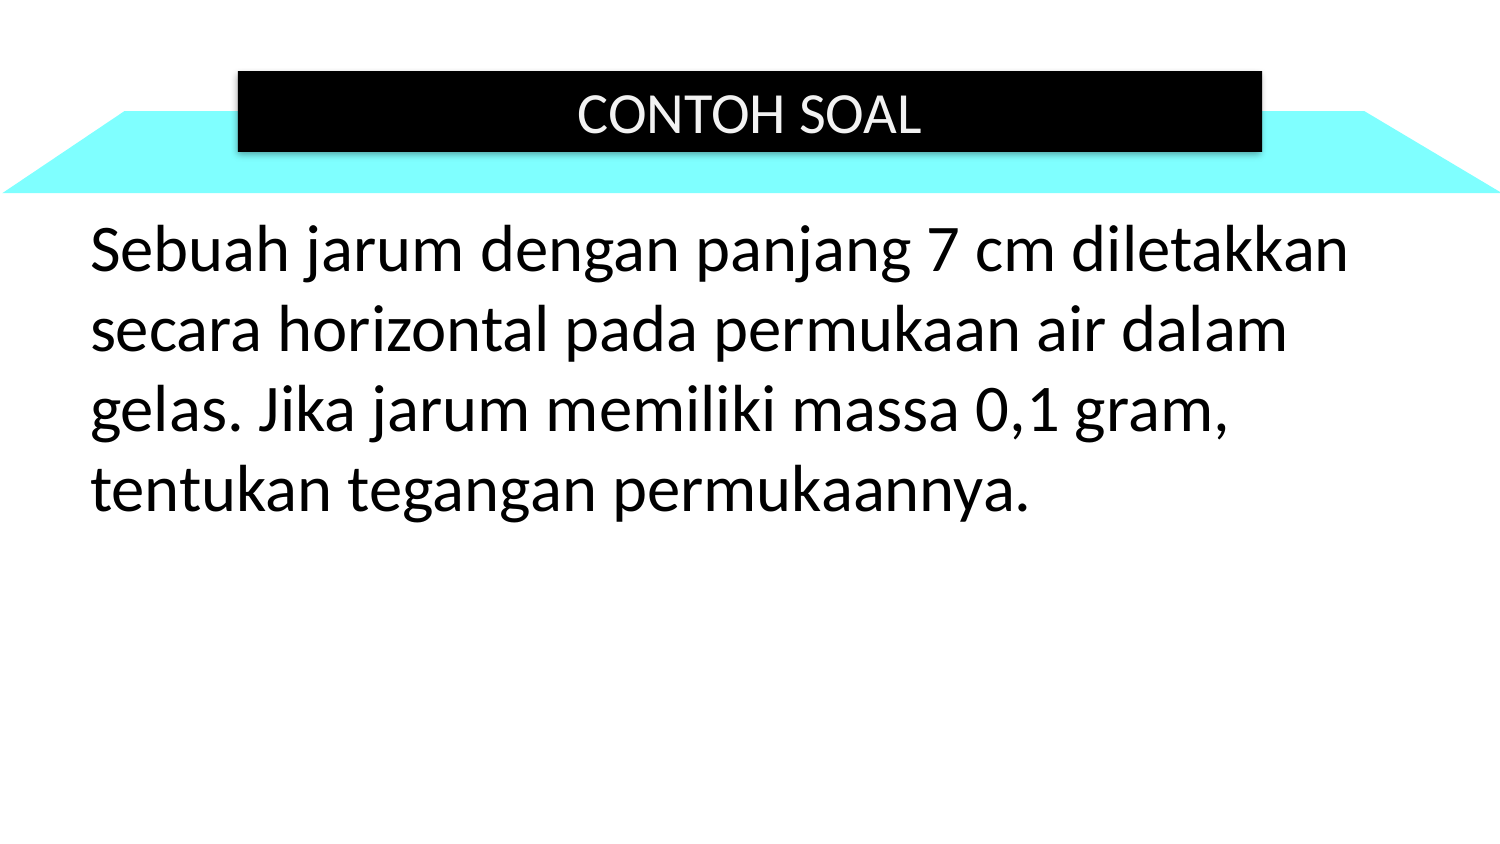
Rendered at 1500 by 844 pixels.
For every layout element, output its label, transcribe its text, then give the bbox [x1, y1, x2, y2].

list Sebuah jarum dengan panjang 7 cm diletakkan secara horizontal pada permukaan air dalam gelas. Jika jarum memiliki massa 0,1 gram, tentukan tegangan permukaannya. [75, 196, 1425, 754]
text_box [0, 108, 378, 196]
text_box [1124, 108, 1500, 196]
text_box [383, 67, 1119, 352]
text_box [237, 71, 379, 152]
text_box [1123, 71, 1263, 152]
